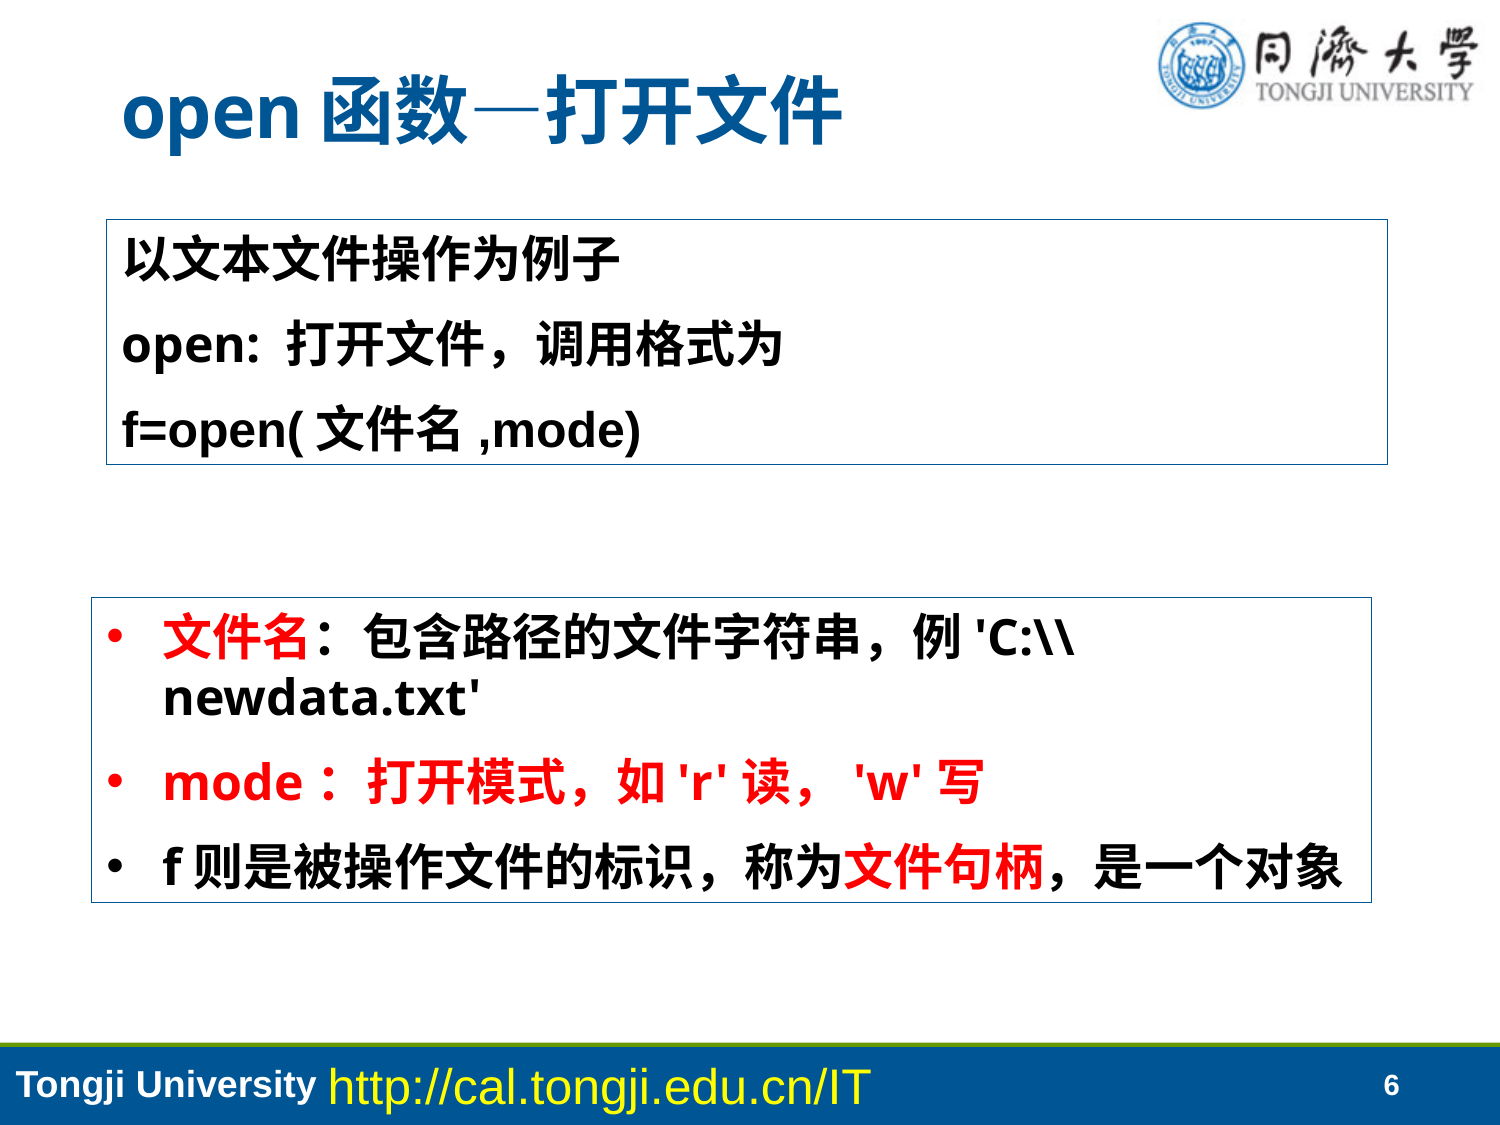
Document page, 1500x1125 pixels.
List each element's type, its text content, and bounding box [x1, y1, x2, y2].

title open函数—打开文件 [106, 33, 1413, 163]
picture [1145, 19, 1495, 113]
text_box 文件名：包含路径的文件字符串，例'C:\\newdata.txt' mode：打开模式，如'r'读，'w'写 f则是被操作文件的标识，称为文件句柄，是一个对象 [91, 597, 1372, 903]
text_box 以文本文件操作为例子 open: 打开文件，调用格式为 f=open(文件名,mode) [106, 219, 1388, 465]
